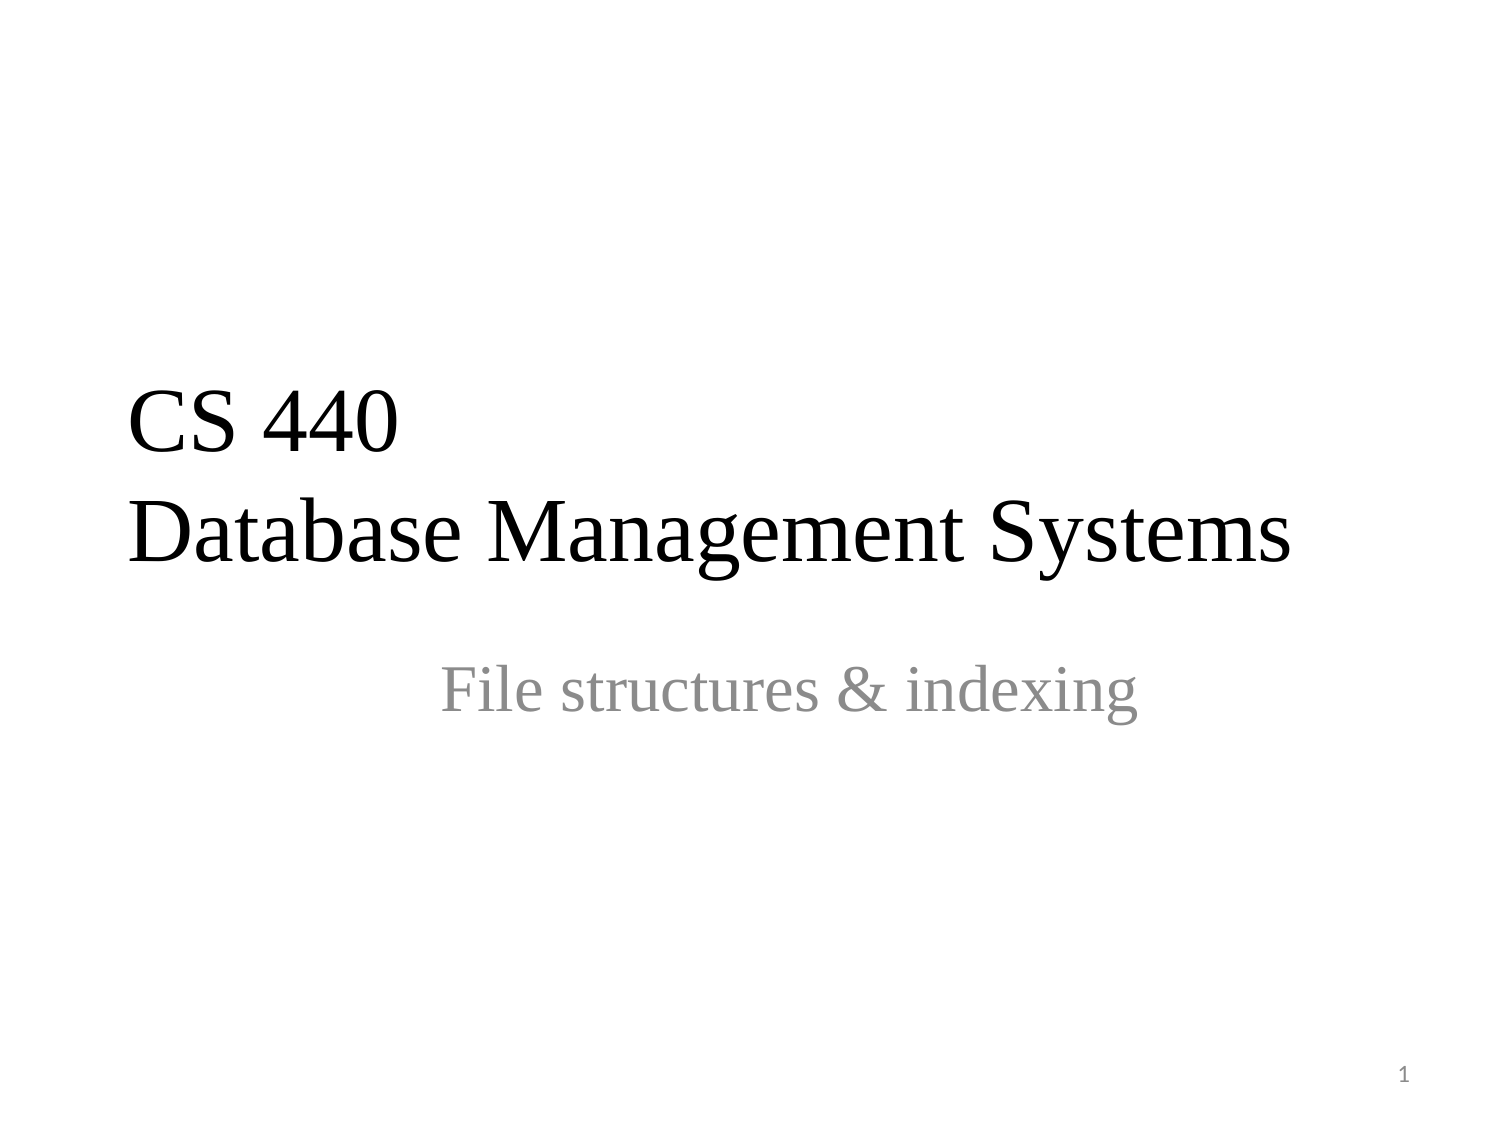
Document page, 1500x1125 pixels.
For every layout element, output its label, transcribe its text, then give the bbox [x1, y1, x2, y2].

subtitle File structures & indexing [146, 637, 1435, 925]
slide_number 1 [1074, 1042, 1425, 1103]
title CS 440 Database Management Systems [112, 349, 1388, 591]
